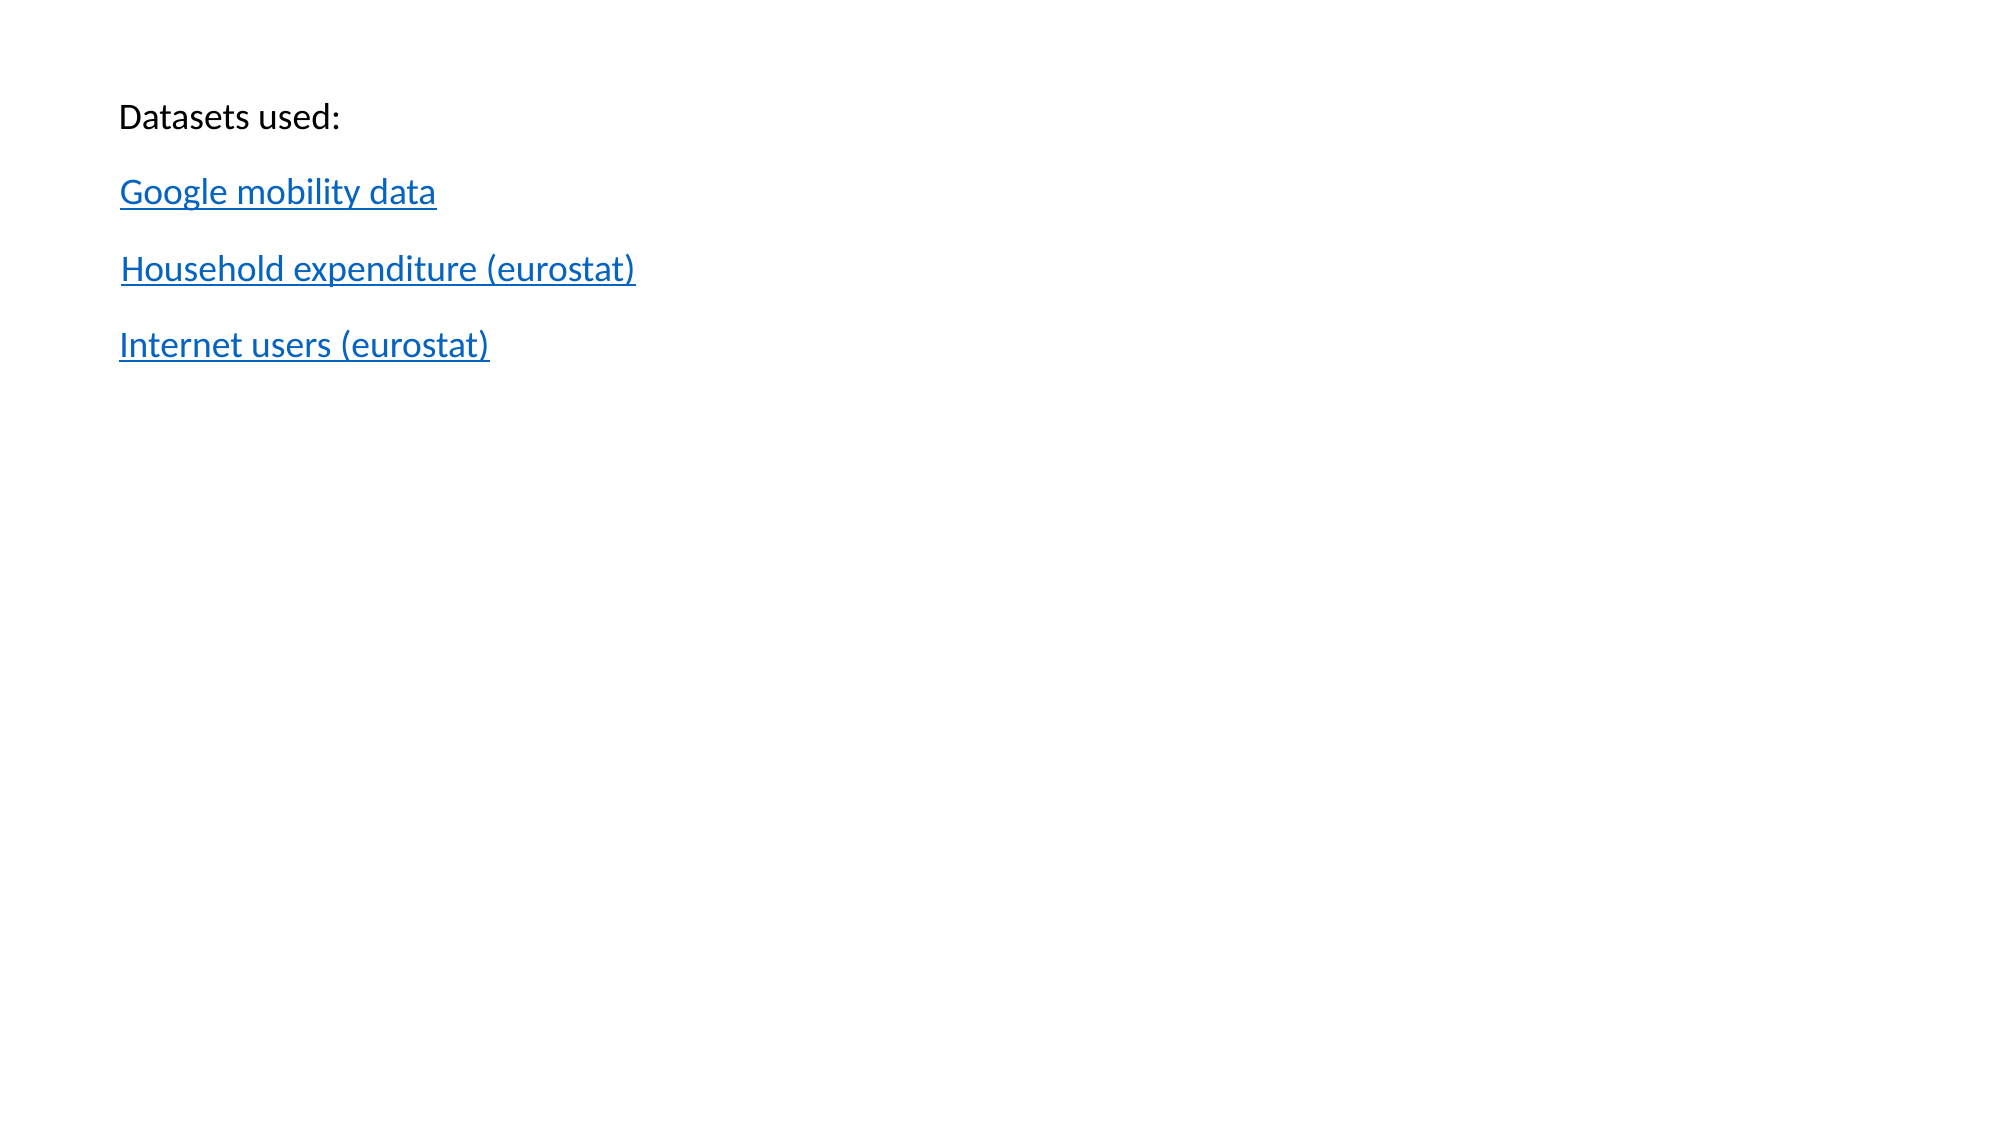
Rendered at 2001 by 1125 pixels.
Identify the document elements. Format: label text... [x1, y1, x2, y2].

text_box Google mobility data [104, 160, 452, 220]
text_box Datasets used: [104, 84, 357, 144]
text_box Household expenditure (eurostat) [106, 236, 651, 296]
text_box Internet users (eurostat) [104, 312, 505, 372]
